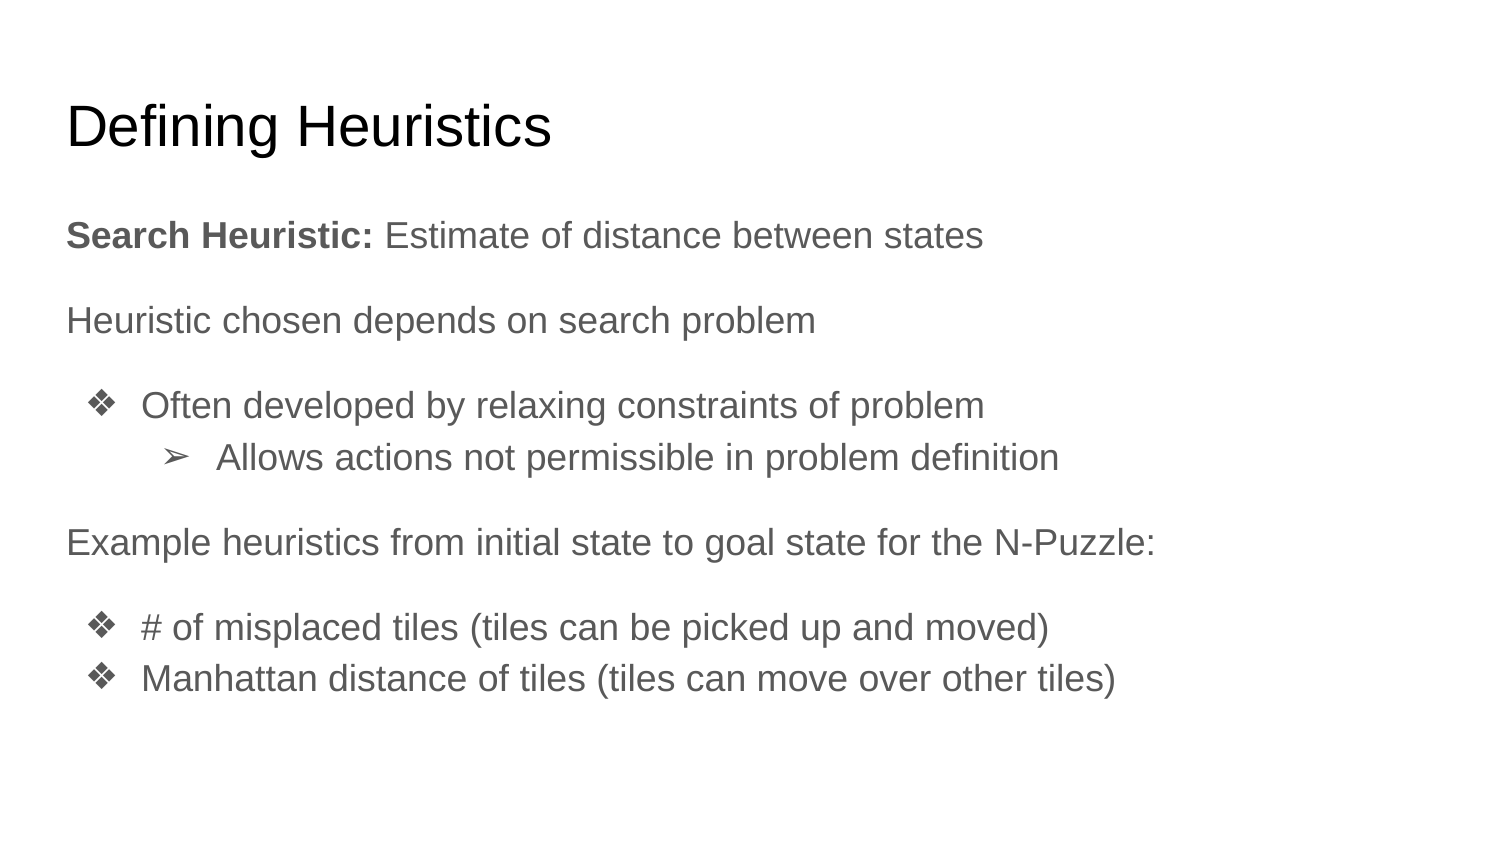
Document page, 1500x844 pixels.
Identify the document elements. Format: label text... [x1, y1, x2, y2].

list Search Heuristic: Estimate of distance between states Heuristic chosen depends on search problem Often developed by relaxing constraints of problem Allows actions not permissible in problem definition Example heuristics from initial state to goal state for the N-Puzzle: # of misplaced tiles (tiles can be picked up and moved) Manhattan distance of tiles (tiles can move over other tiles) [51, 189, 1449, 750]
title Defining Heuristics [51, 72, 1449, 167]
